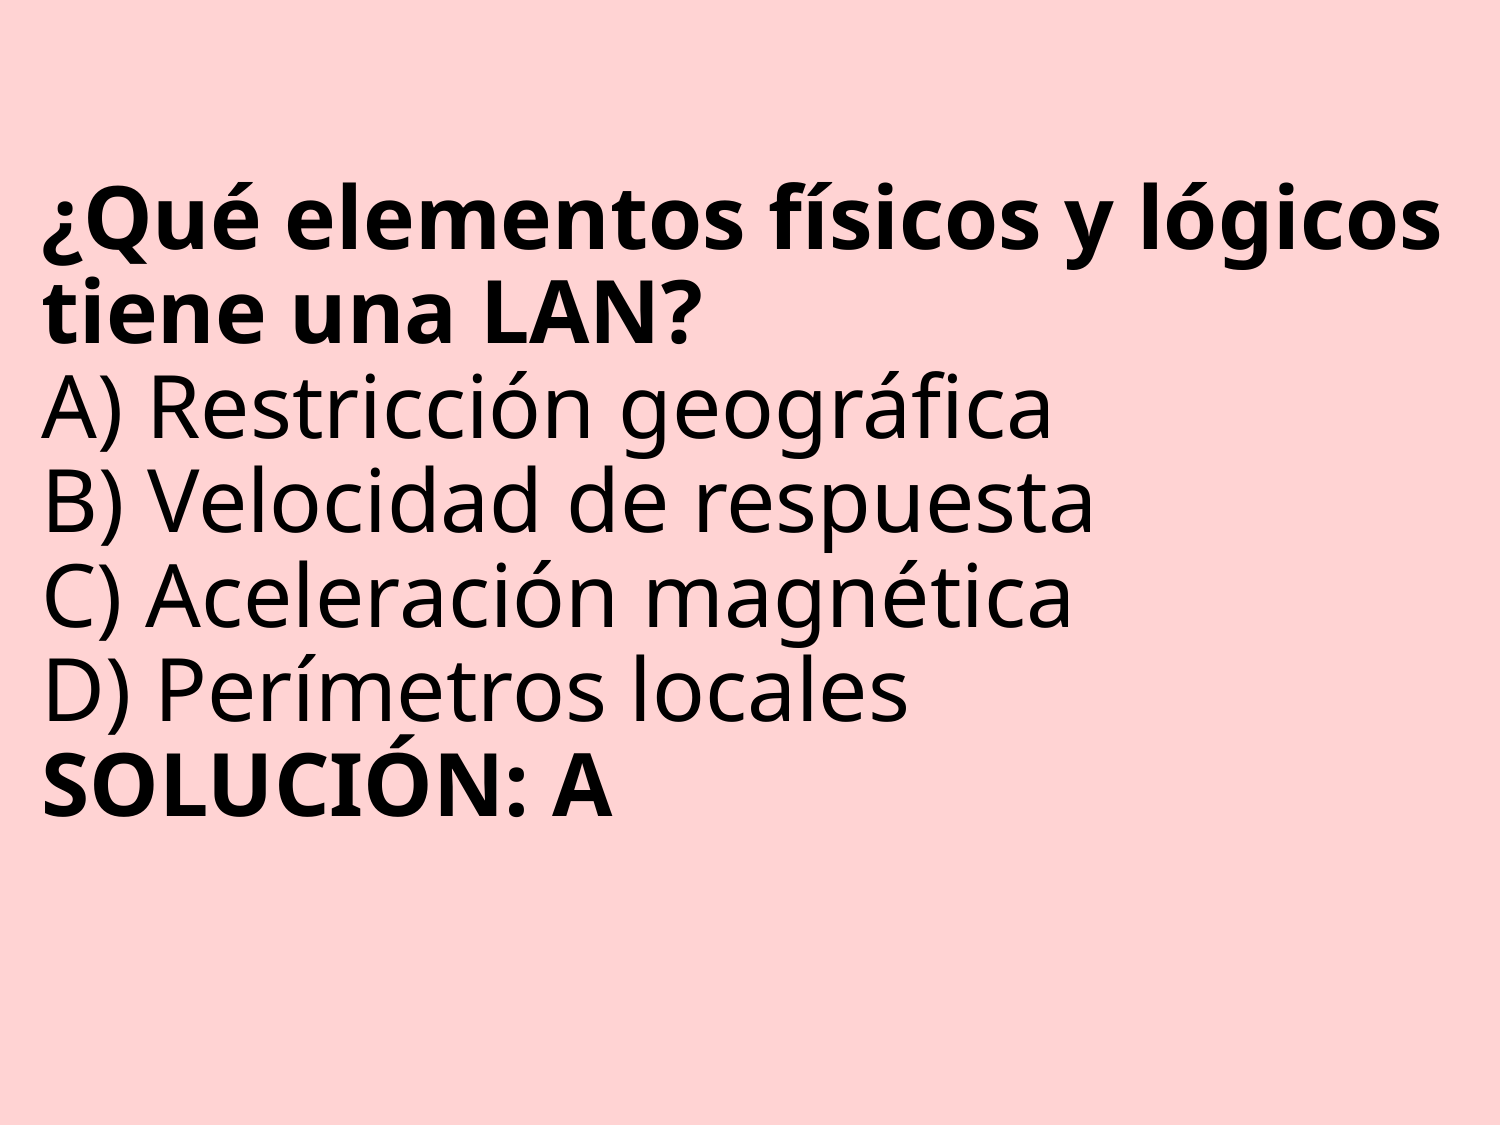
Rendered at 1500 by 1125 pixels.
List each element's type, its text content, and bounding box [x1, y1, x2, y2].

title ¿Qué elementos físicos y lógicos tiene una LAN? A) Restricción geográfica B) Velocidad de respuesta C) Aceleración magnética D) Perímetros locales SOLUCIÓN: A [26, 166, 1469, 960]
